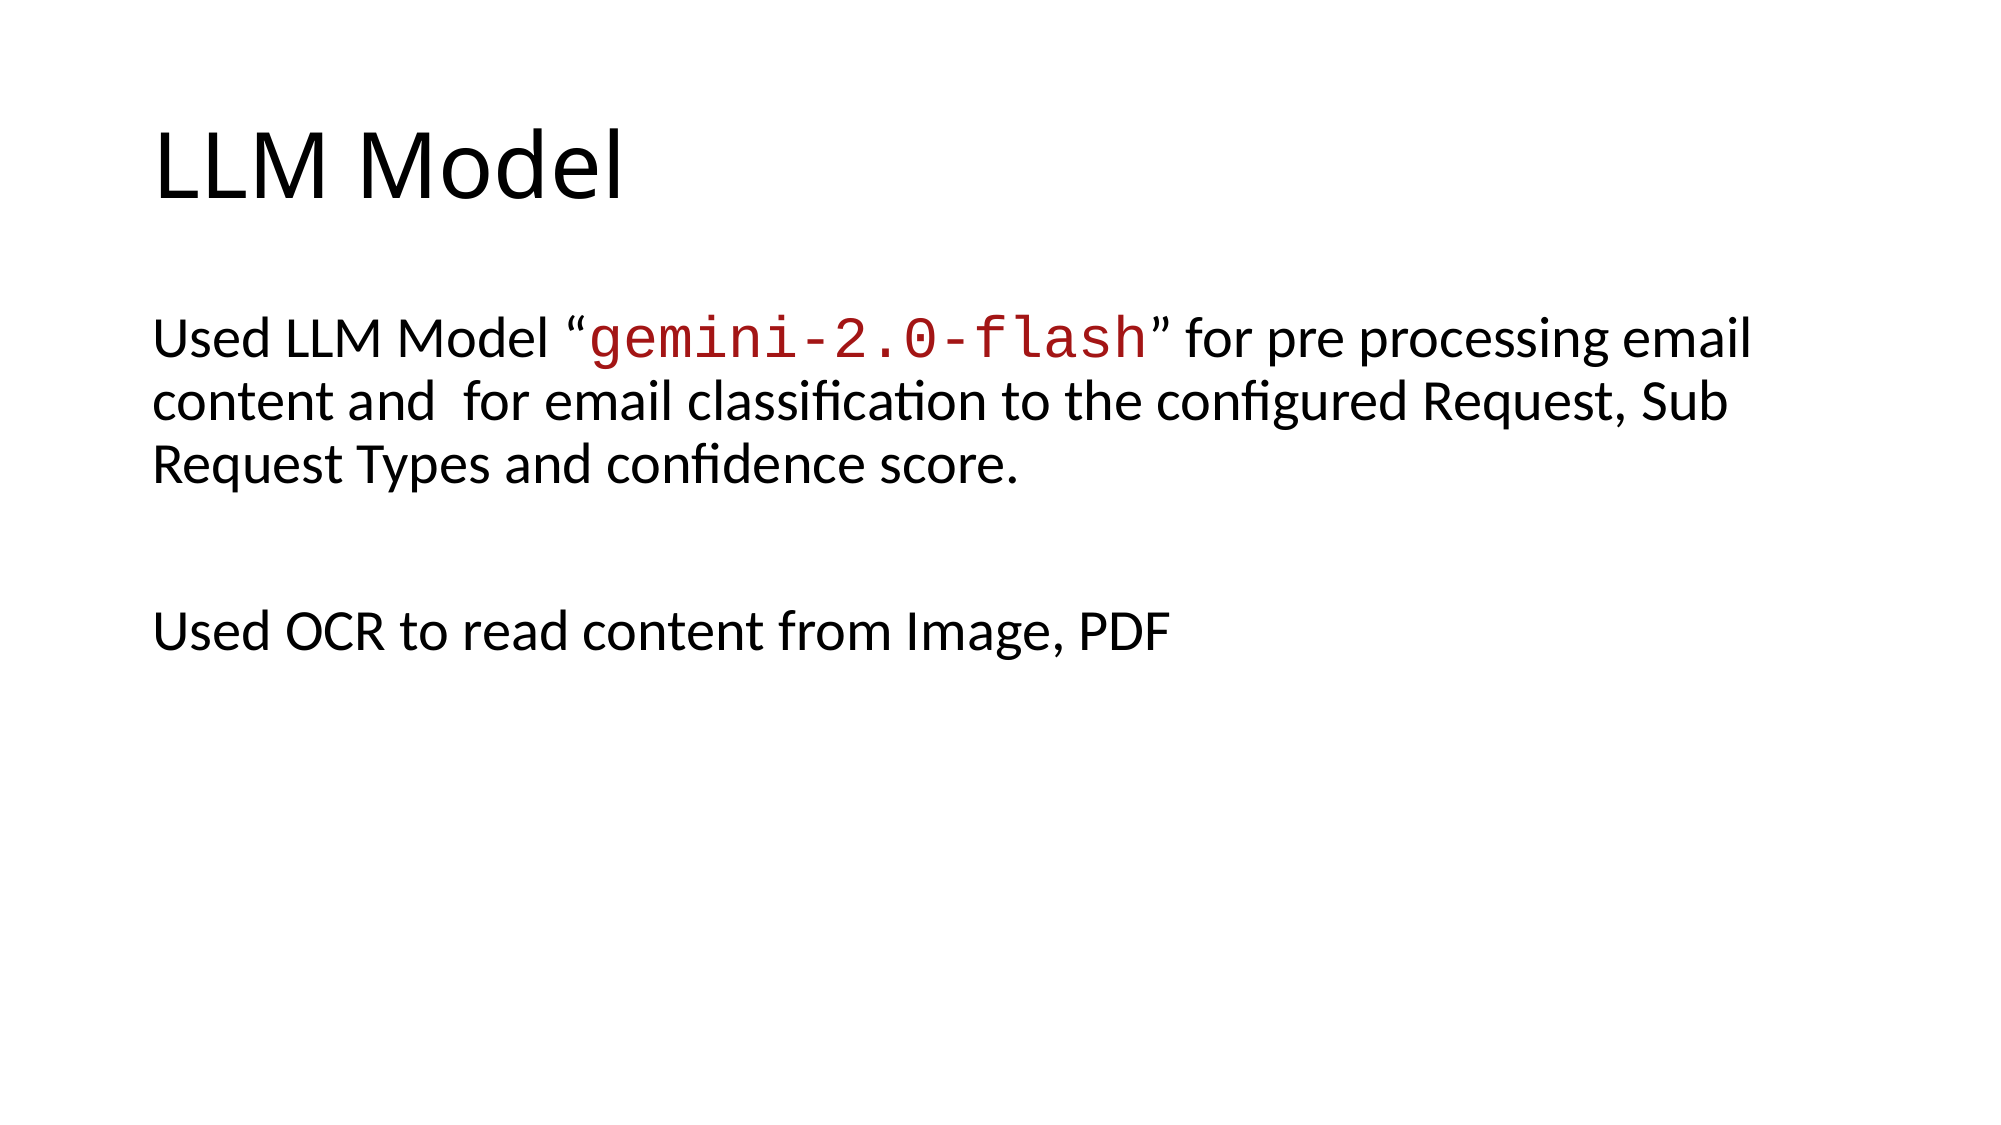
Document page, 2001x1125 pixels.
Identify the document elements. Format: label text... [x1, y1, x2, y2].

title LLM Model [137, 59, 1863, 278]
list Used LLM Model “gemini-2.0-flash” for pre processing email content and for email classification to the configured Request, Sub Request Types and confidence score. Used OCR to read content from Image, PDF [137, 299, 1863, 1014]
